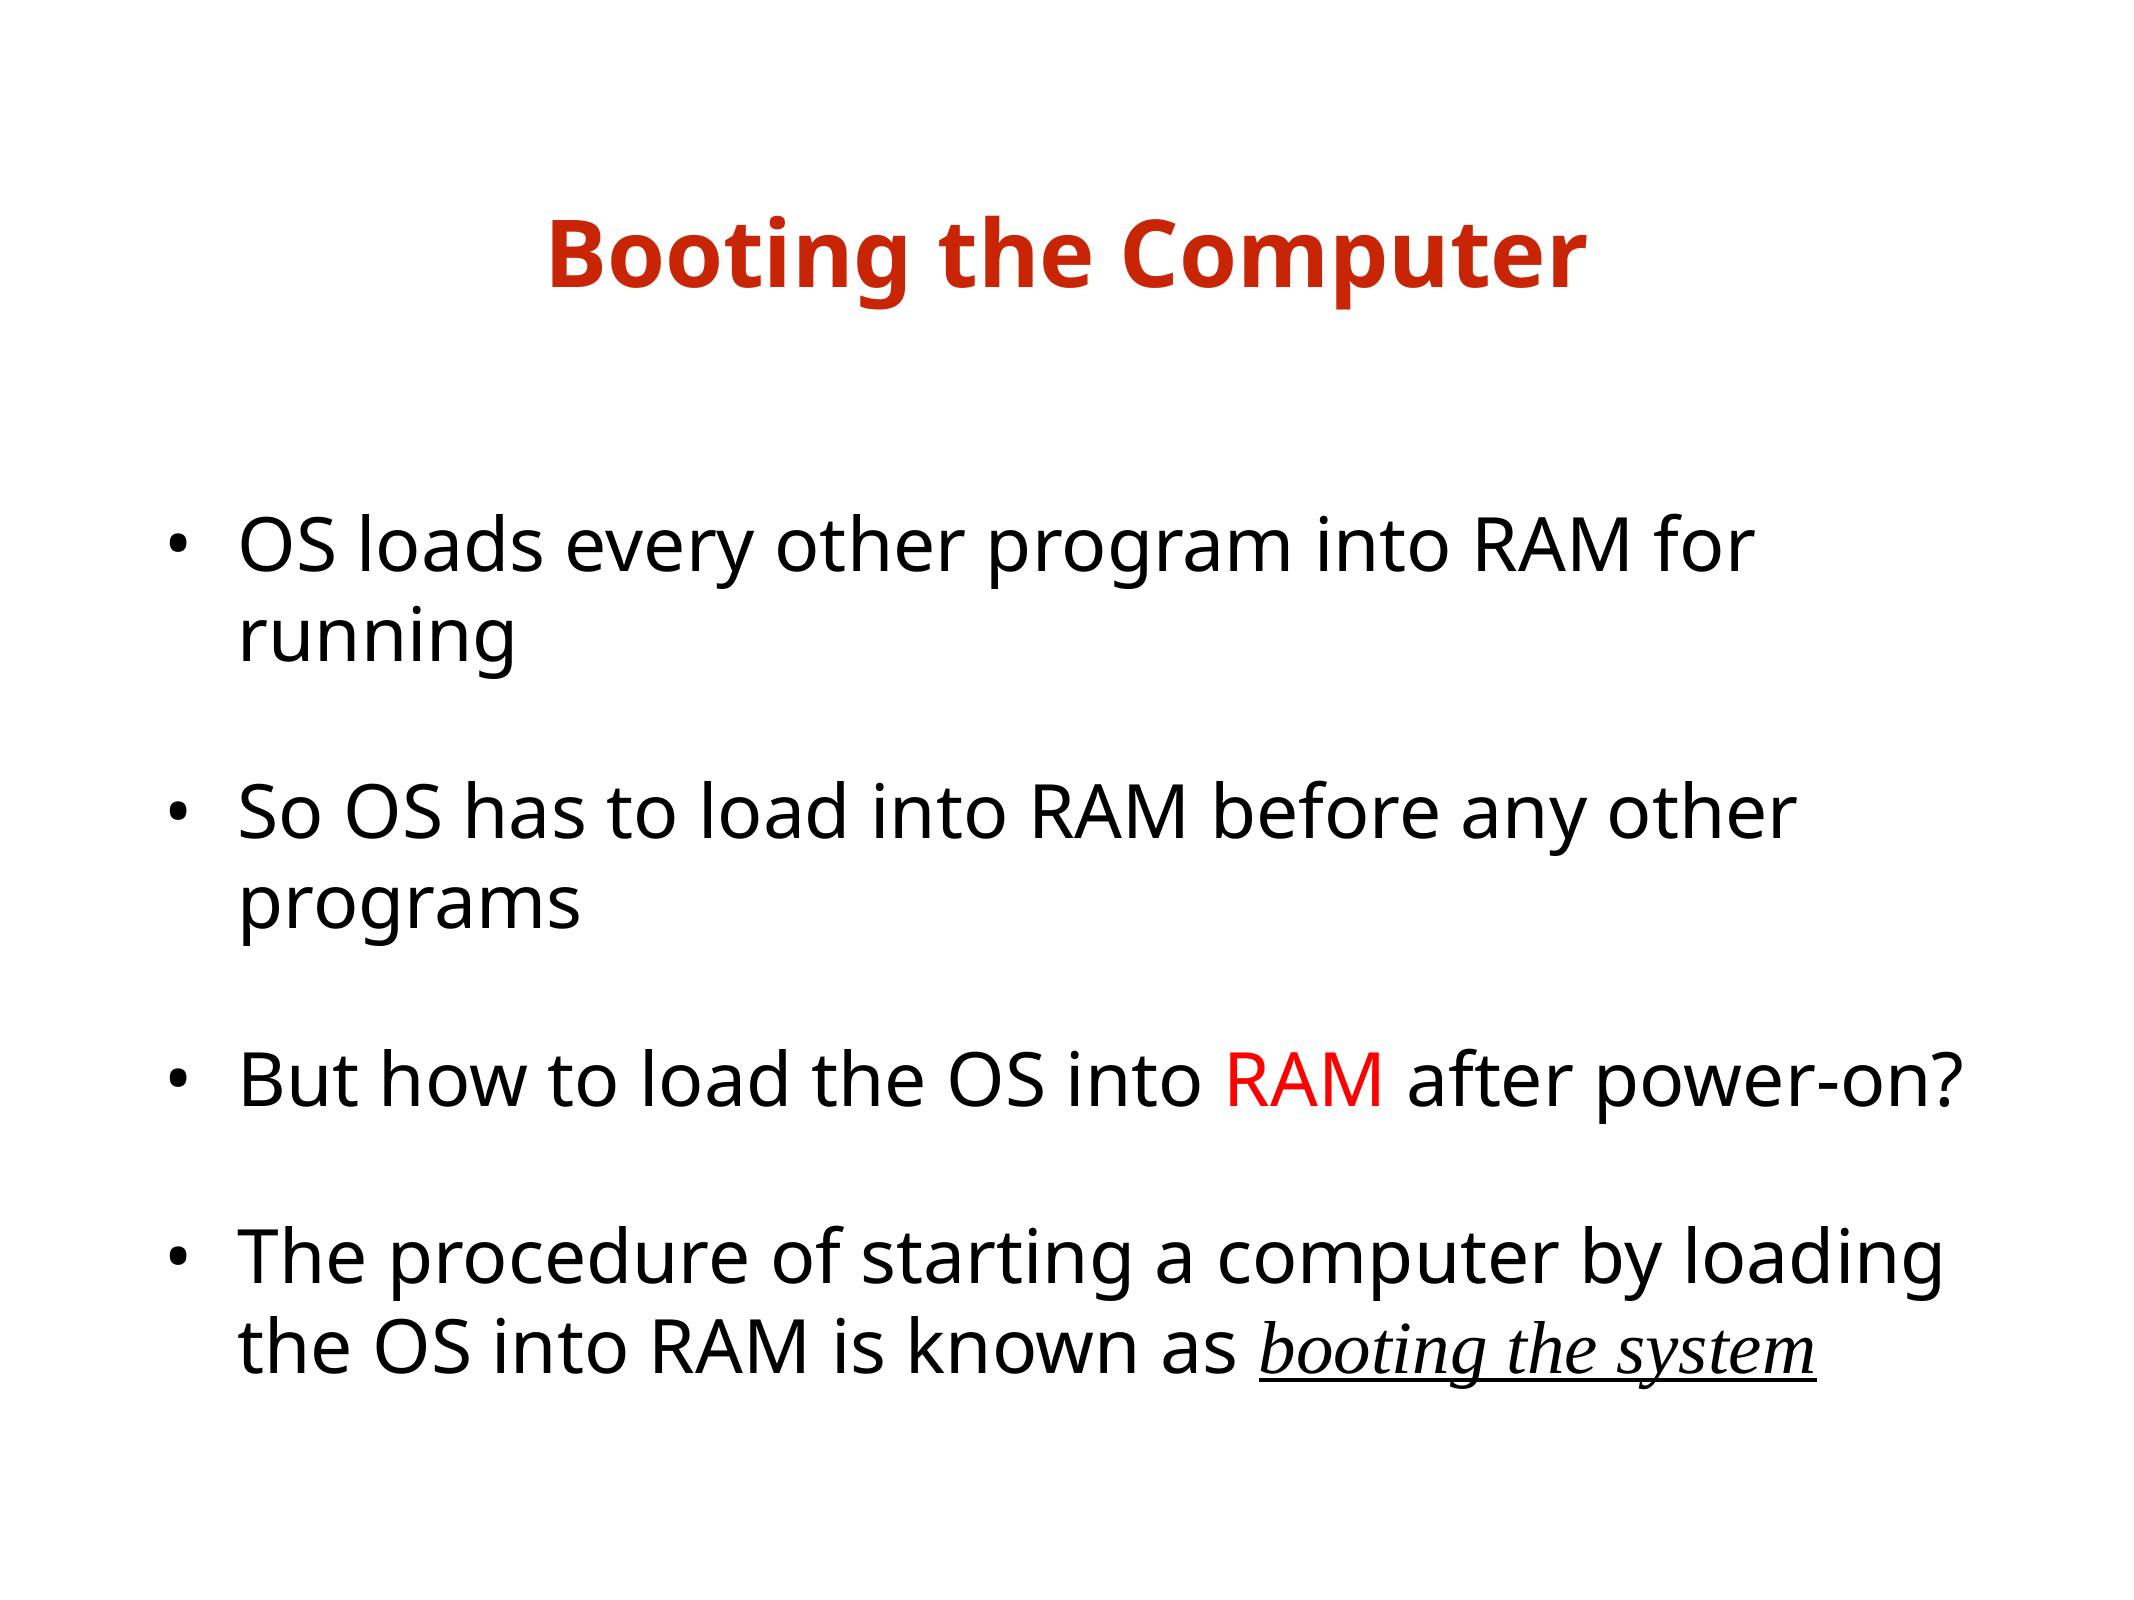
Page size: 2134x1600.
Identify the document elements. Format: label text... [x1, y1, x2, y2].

title Booting the Computer [156, 72, 1978, 427]
list OS loads every other program into RAM for running So OS has to load into RAM before any other programs But how to load the OS into RAM after power-on? The procedure of starting a computer by loading the OS into RAM is known as booting the system [156, 427, 1978, 1459]
